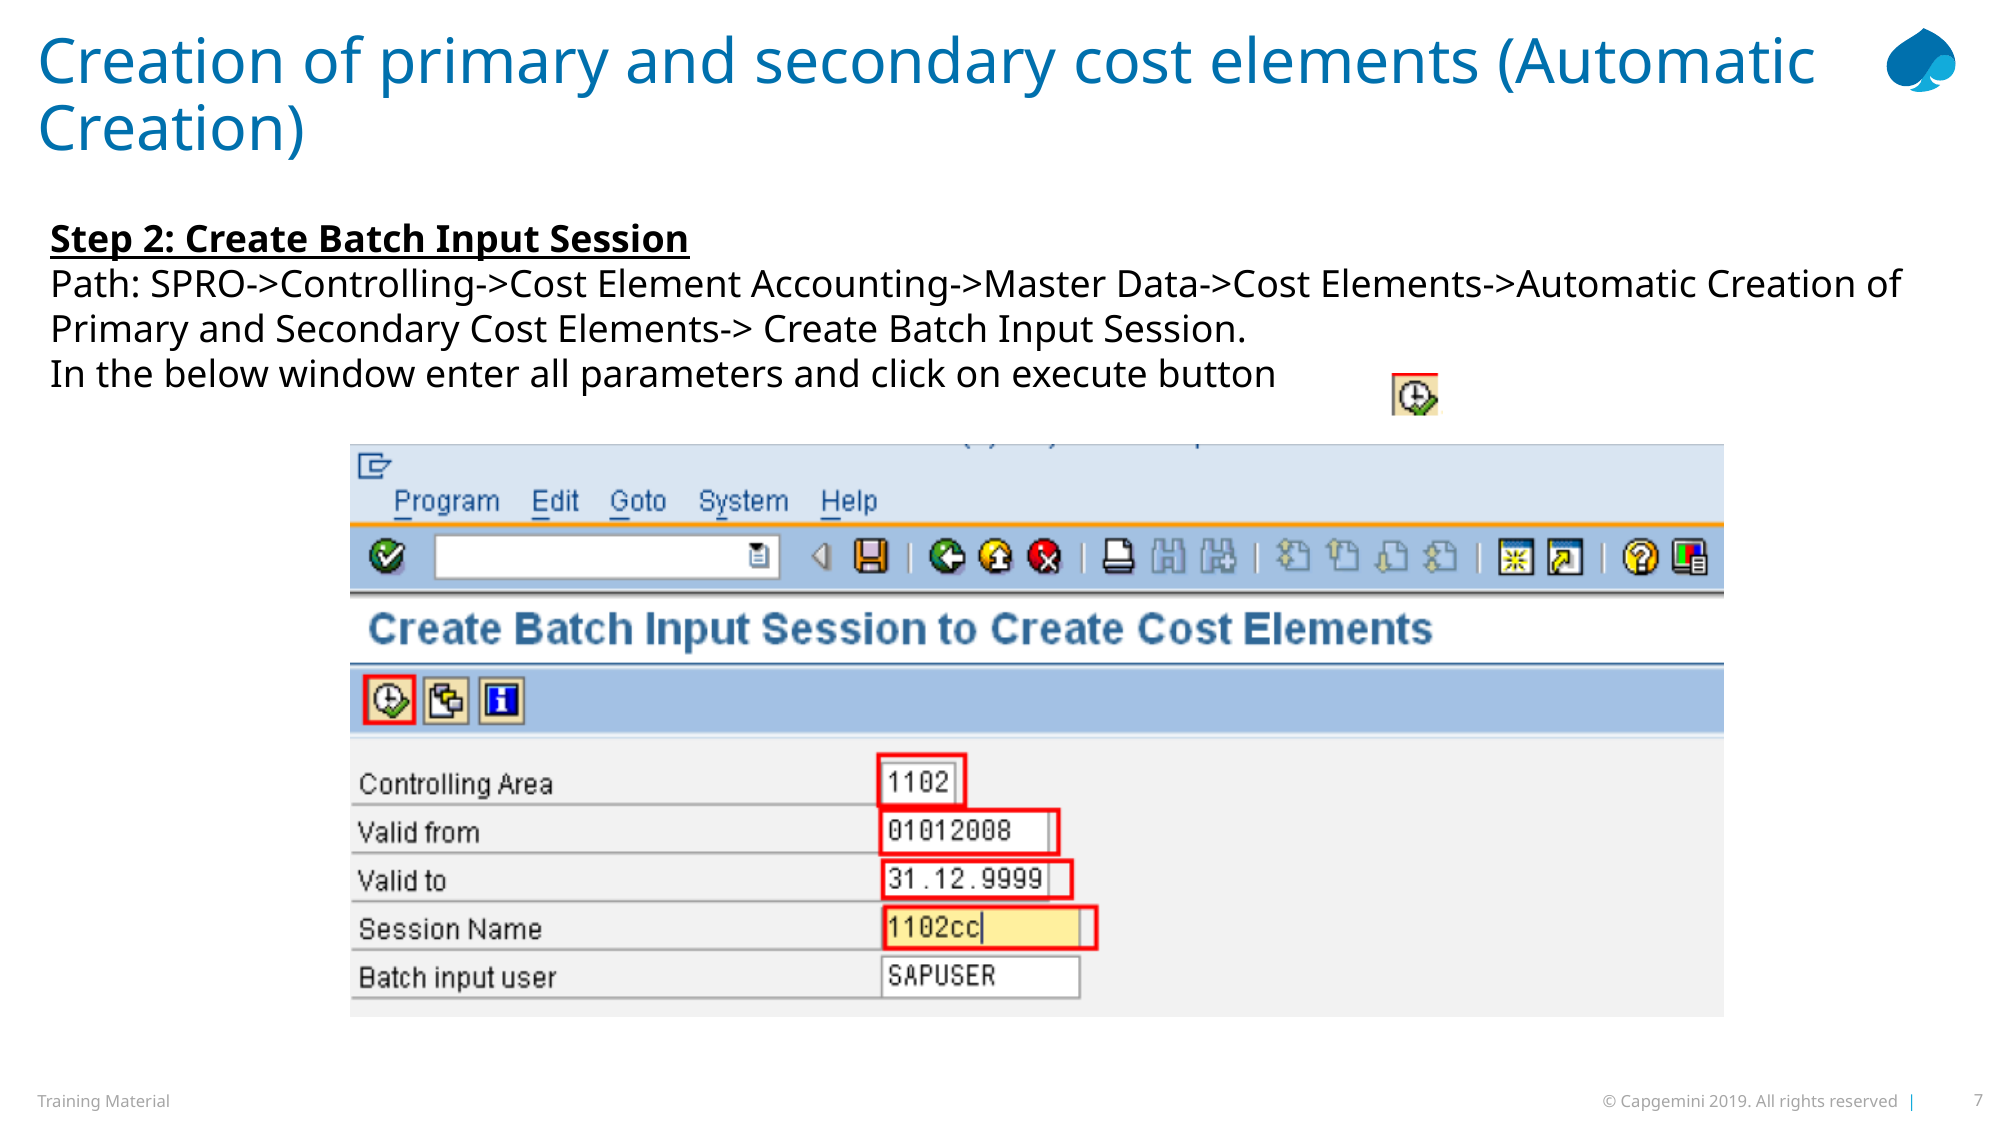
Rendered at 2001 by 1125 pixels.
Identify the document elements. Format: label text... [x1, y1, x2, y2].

list Step 2: Create Batch Input Session Path: SPRO->Controlling->Cost Element Accounting->Master Data->Cost Elements->Automatic Creation of Primary and Secondary Cost Elements-> Create Batch Input Session. In the below window enter all parameters and click on execute button [35, 208, 1955, 492]
title Creation of primary and secondary cost elements (Automatic Creation) [37, 0, 1863, 119]
picture [1389, 373, 1443, 419]
picture [349, 444, 1724, 1017]
